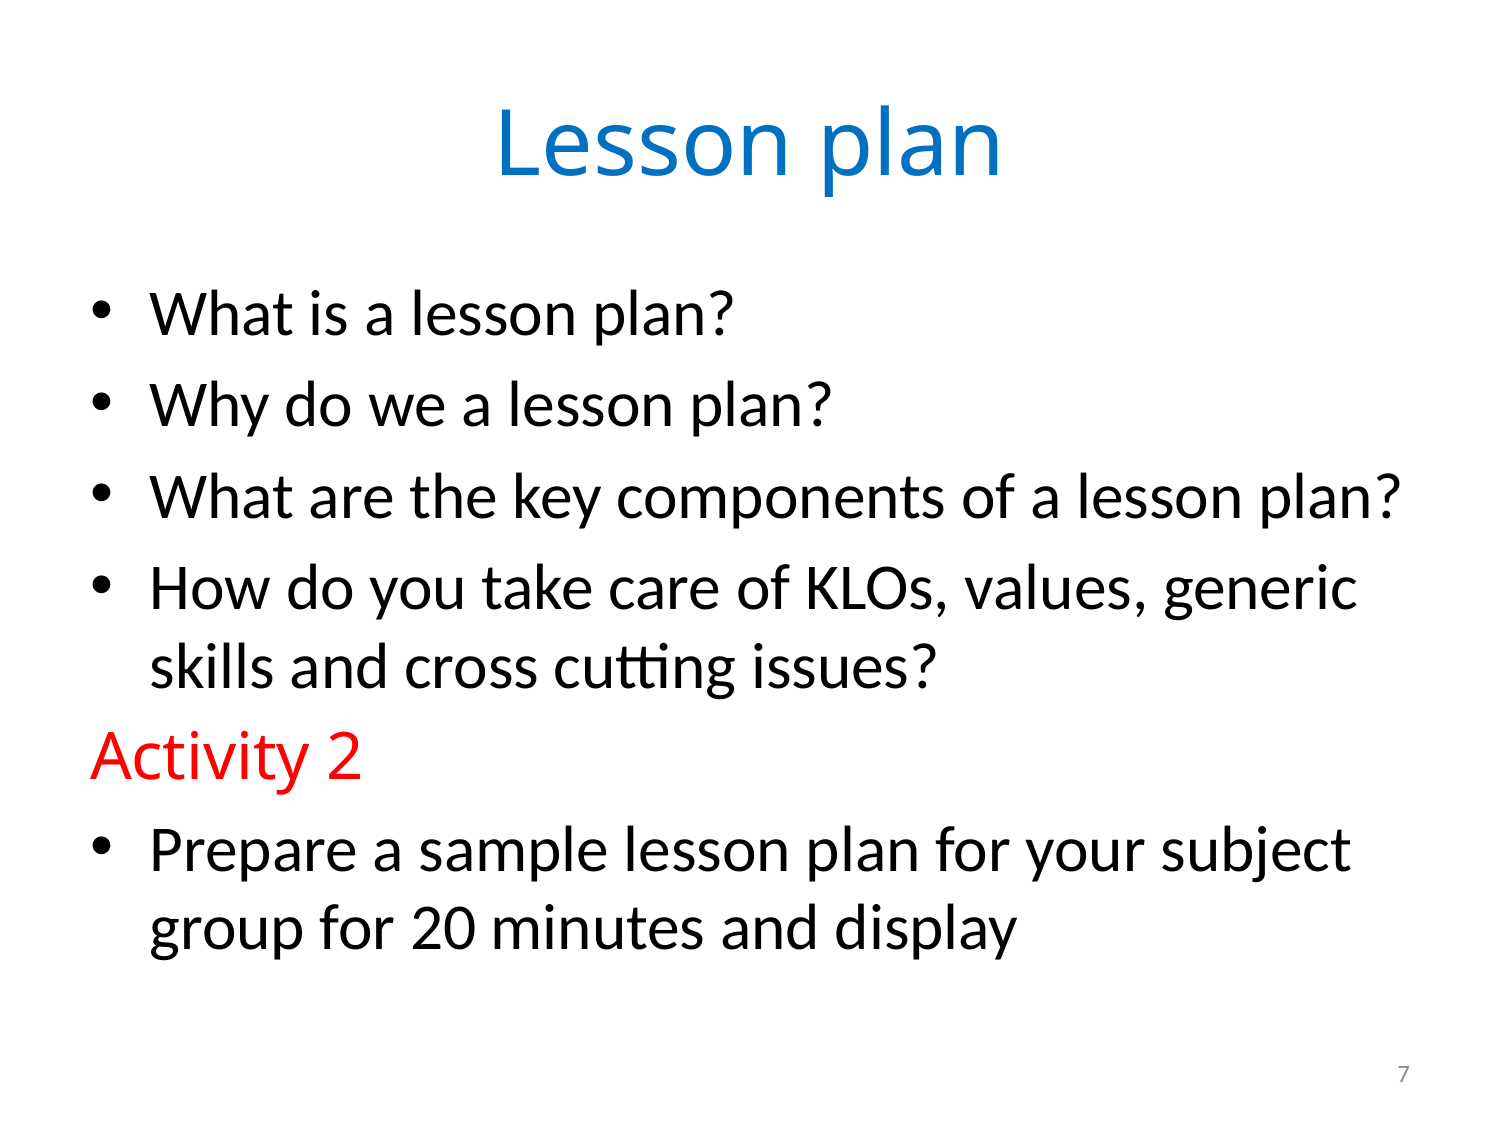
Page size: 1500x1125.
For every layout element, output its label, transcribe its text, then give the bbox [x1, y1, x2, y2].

slide_number 7 [1074, 1042, 1425, 1103]
title Lesson plan [75, 45, 1425, 233]
list What is a lesson plan? Why do we a lesson plan? What are the key components of a lesson plan? How do you take care of KLOs, values, generic skills and cross cutting issues? Activity 2 Prepare a sample lesson plan for your subject group for 20 minutes and display [75, 262, 1425, 1005]
